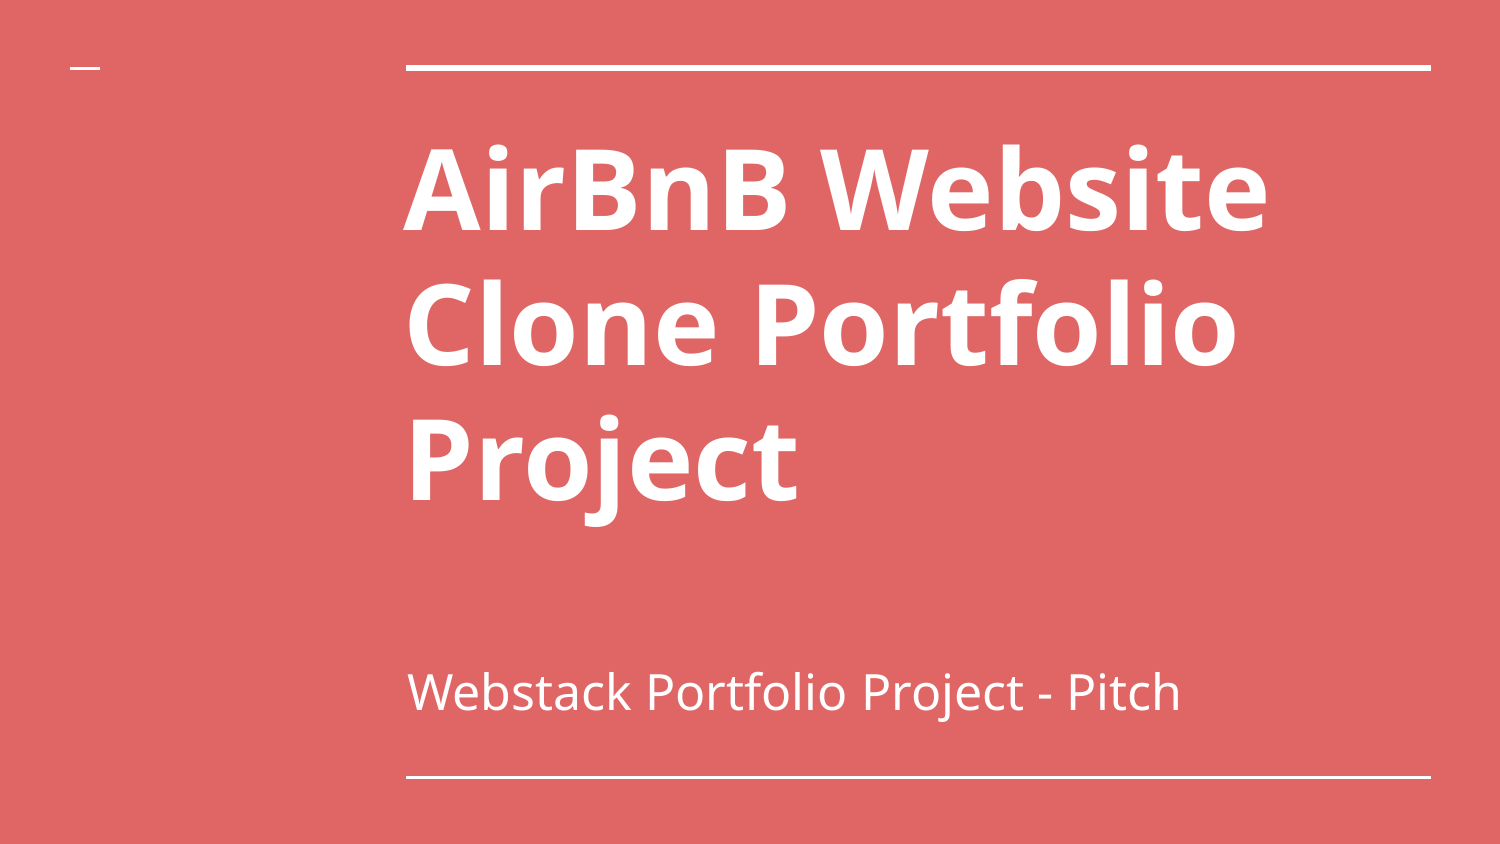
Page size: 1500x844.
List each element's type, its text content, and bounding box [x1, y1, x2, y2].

subtitle Webstack Portfolio Project - Pitch [392, 531, 1431, 735]
title AirBnB Website Clone Portfolio Project [389, 103, 1428, 357]
